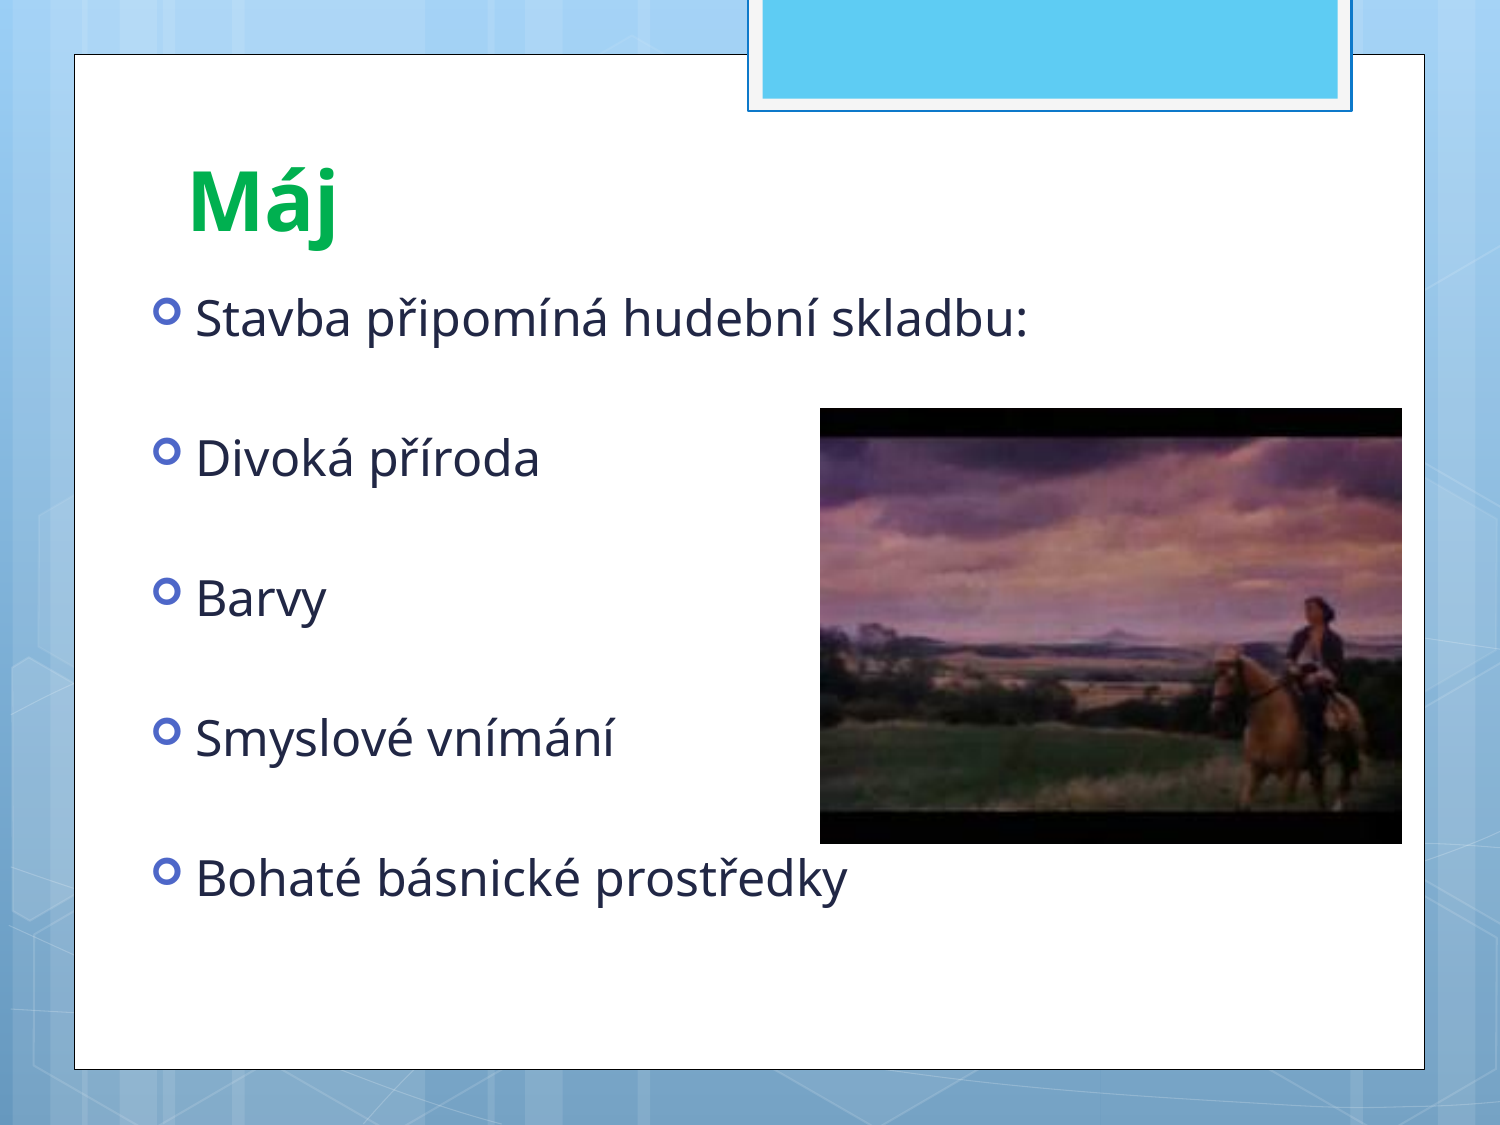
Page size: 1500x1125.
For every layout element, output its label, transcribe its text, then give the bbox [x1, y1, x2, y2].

list Stavba připomíná hudební skladbu: Divoká příroda Barvy Smyslové vnímání Bohaté básnické prostředky [123, 278, 1376, 1035]
title Máj [171, 125, 1324, 256]
picture [820, 408, 1402, 845]
